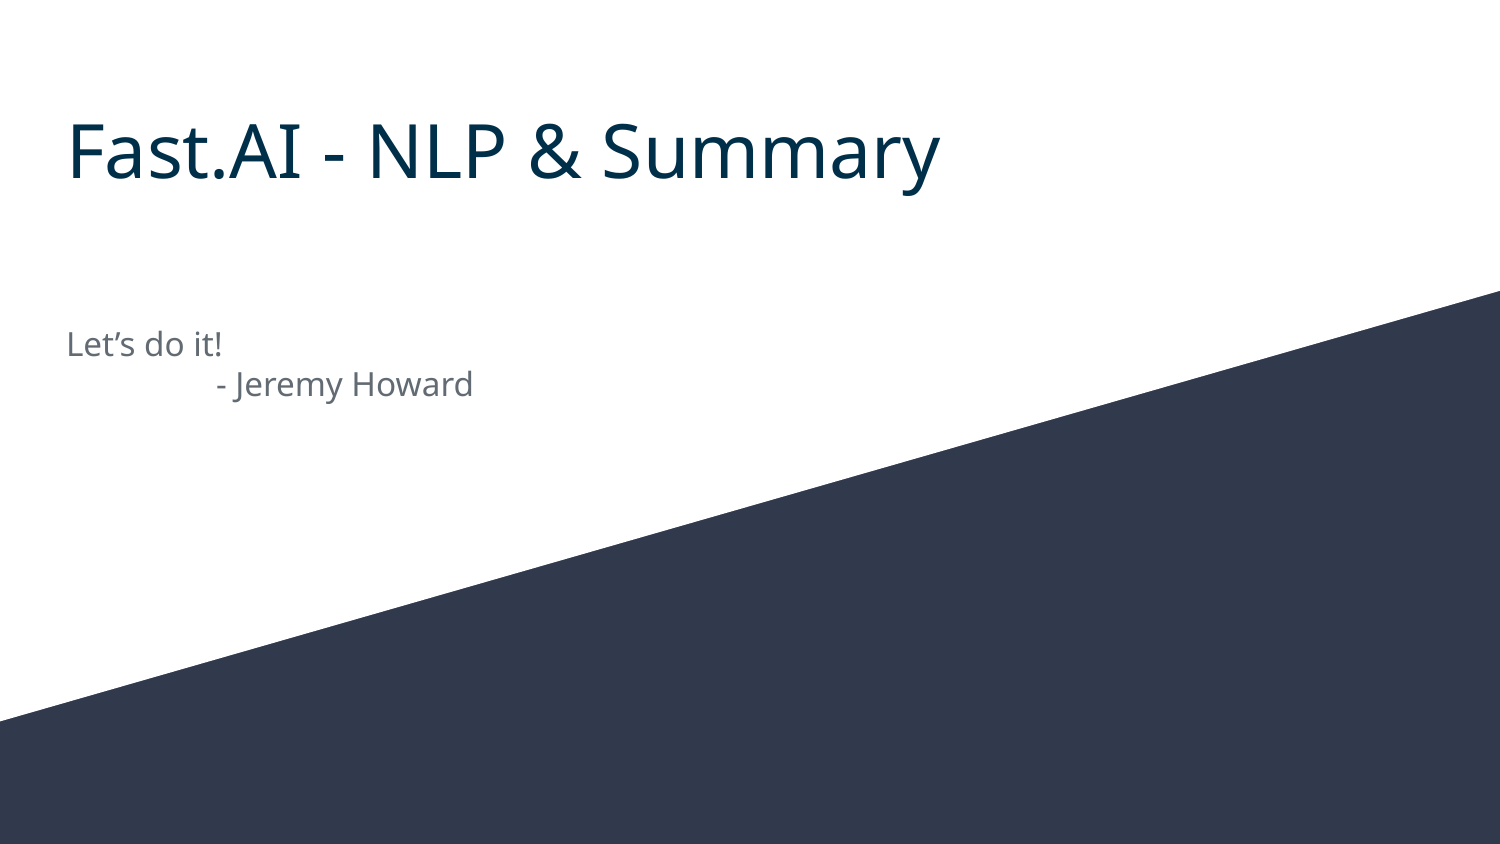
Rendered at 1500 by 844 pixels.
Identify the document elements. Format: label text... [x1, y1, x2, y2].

subtitle Let’s do it! - Jeremy Howard [51, 308, 748, 430]
title Fast.AI - NLP & Summary [51, 88, 1449, 299]
